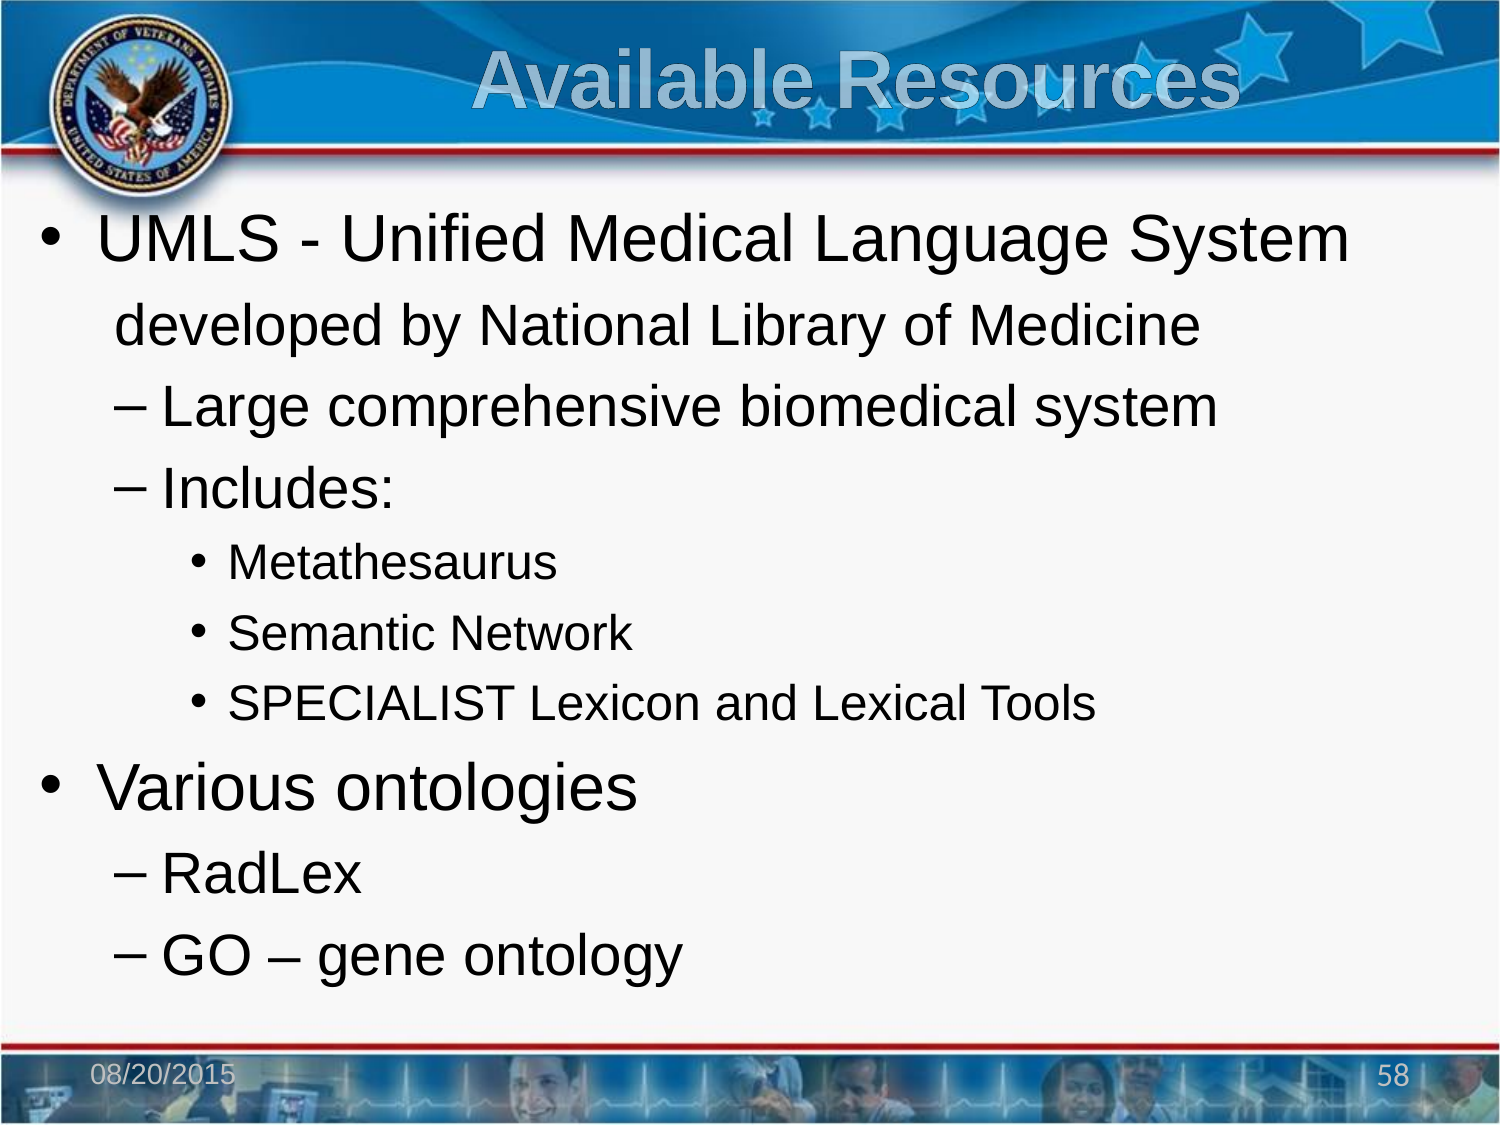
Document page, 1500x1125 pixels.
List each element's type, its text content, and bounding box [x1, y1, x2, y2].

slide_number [75, 1042, 425, 1103]
title Available Resources [224, 12, 1488, 138]
picture [0, 0, 1500, 1125]
list UMLS - Unified Medical Language System developed by National Library of Medicine Large comprehensive biomedical system Includes: Metathesaurus Semantic Network SPECIALIST Lexicon and Lexical Tools Various ontologies RadLex GO – gene ontology [24, 187, 1476, 1026]
slide_number 58 [1074, 1042, 1425, 1103]
